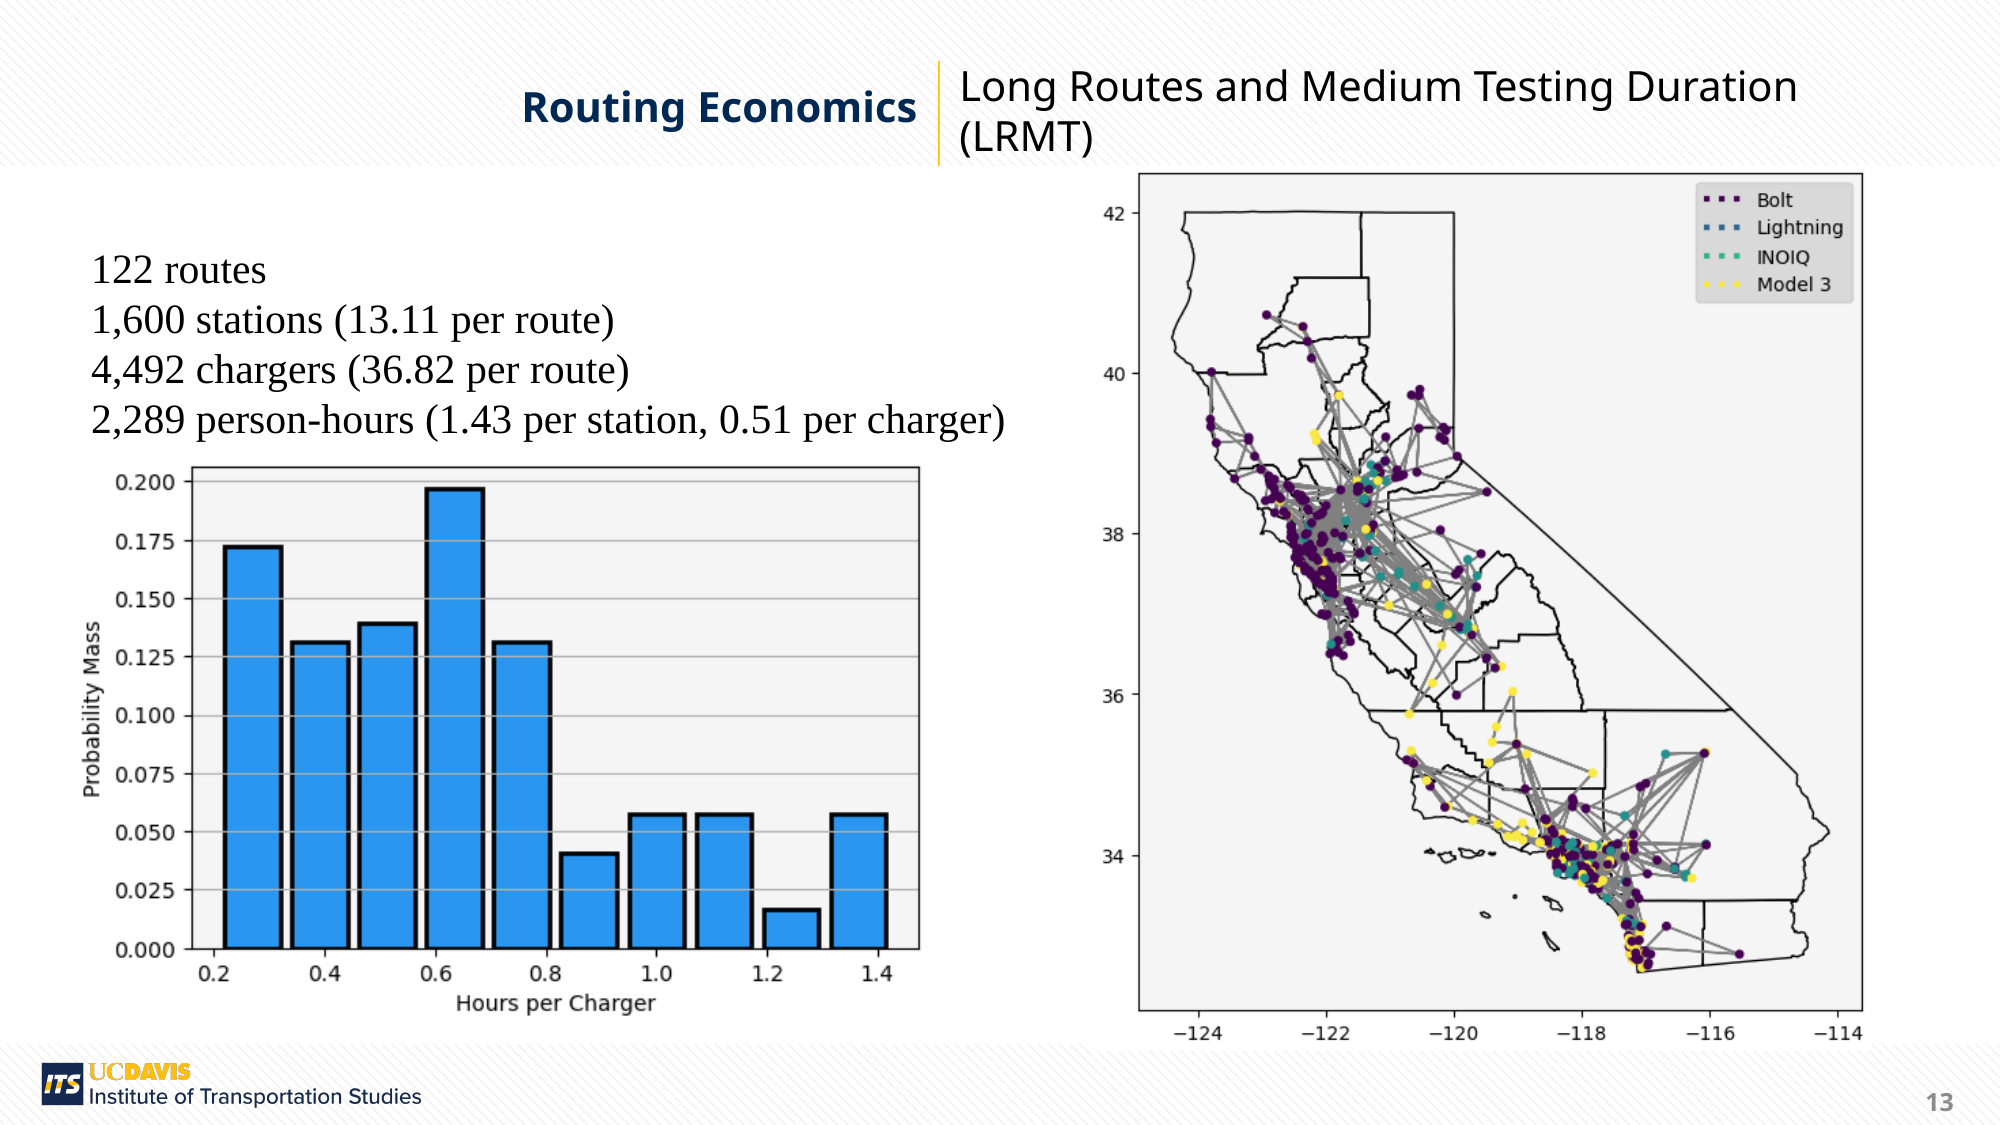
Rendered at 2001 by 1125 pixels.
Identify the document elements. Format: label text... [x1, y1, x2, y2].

slide_number [1519, 1082, 1969, 1125]
list Long Routes and Medium Testing Duration (LRMT) [944, 52, 1953, 166]
picture [76, 459, 928, 1019]
list Routing Economics [40, 52, 933, 166]
text_box 122 routes 1,600 stations (13.11 per route) 4,492 chargers (36.82 per route) 2,289 person-hours (1.43 per station, 0.51 per charger) [76, 233, 1033, 629]
picture [1091, 165, 1870, 1051]
picture [40, 1061, 421, 1108]
